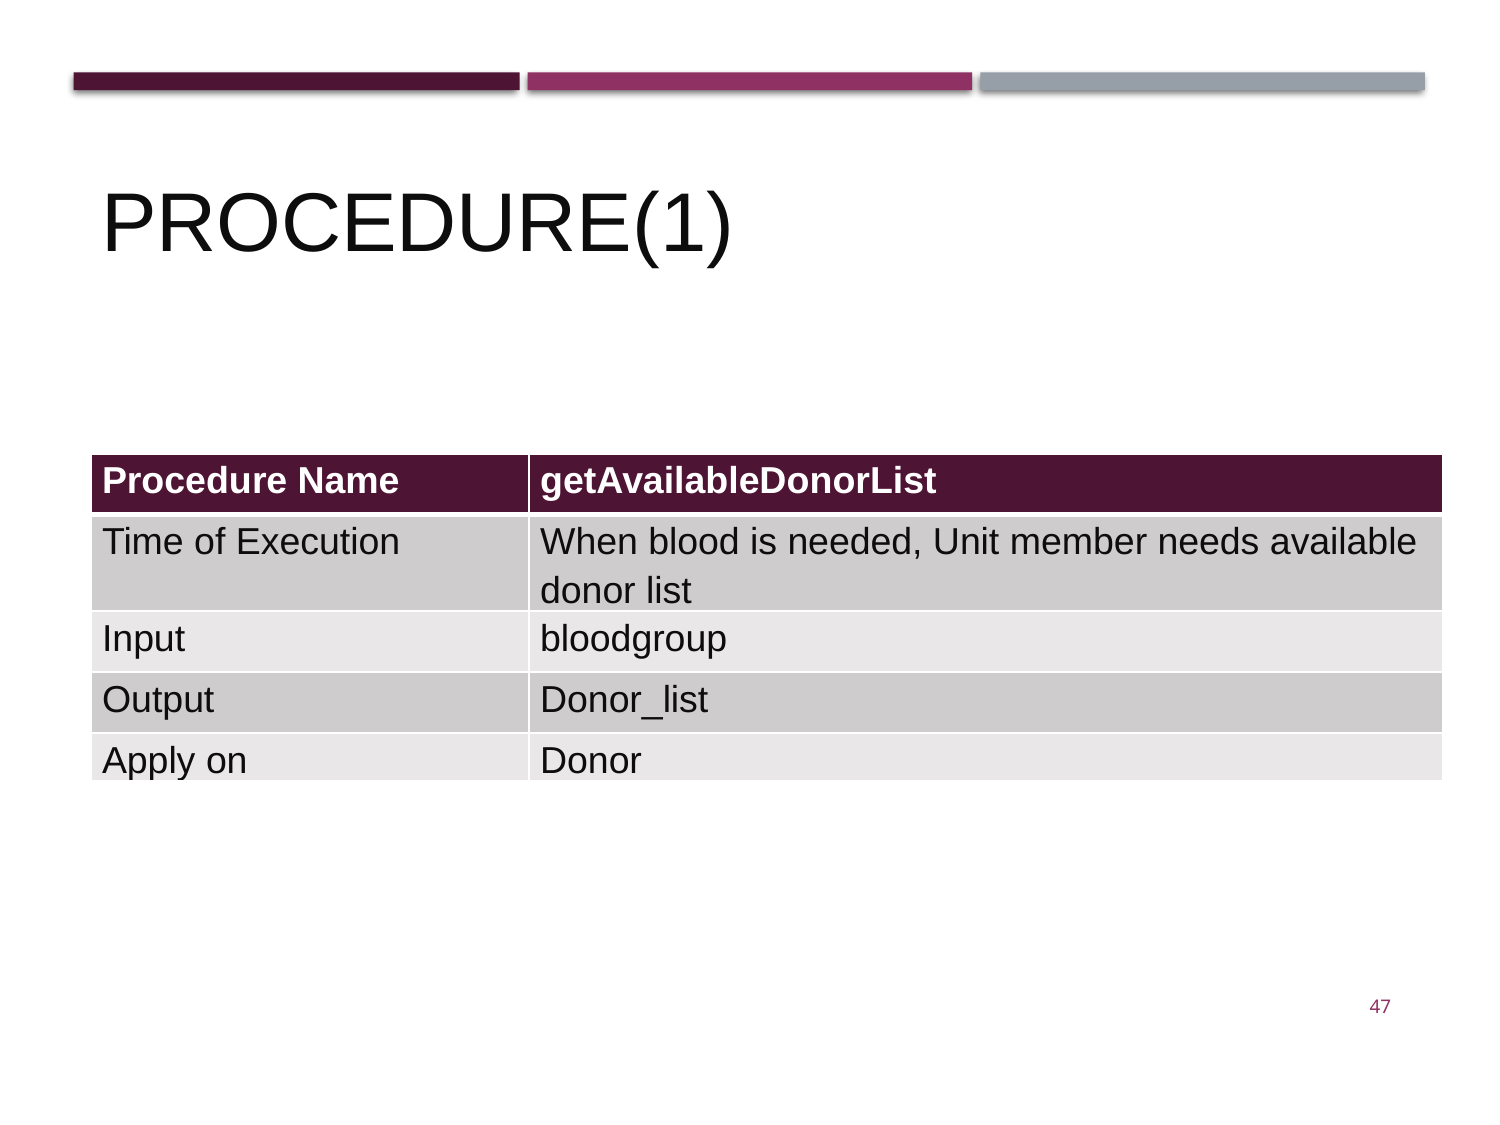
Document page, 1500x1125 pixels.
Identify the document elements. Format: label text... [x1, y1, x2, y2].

table_cell Apply on [92, 734, 528, 780]
table_cell Donor_list [530, 673, 1442, 732]
table_cell Output [92, 673, 528, 732]
slide_number 47 [1279, 977, 1406, 1037]
table_cell Input [92, 612, 528, 671]
title Procedure(1) [86, 137, 1412, 276]
table_header Procedure Name [92, 455, 528, 512]
table_cell Donor [530, 734, 1442, 780]
table_header getAvailableDonorList [530, 455, 1442, 512]
table_cell bloodgroup [530, 612, 1442, 671]
table_cell When blood is needed, Unit member needs available donor list [530, 517, 1442, 610]
table_cell Time of Execution [92, 517, 528, 610]
